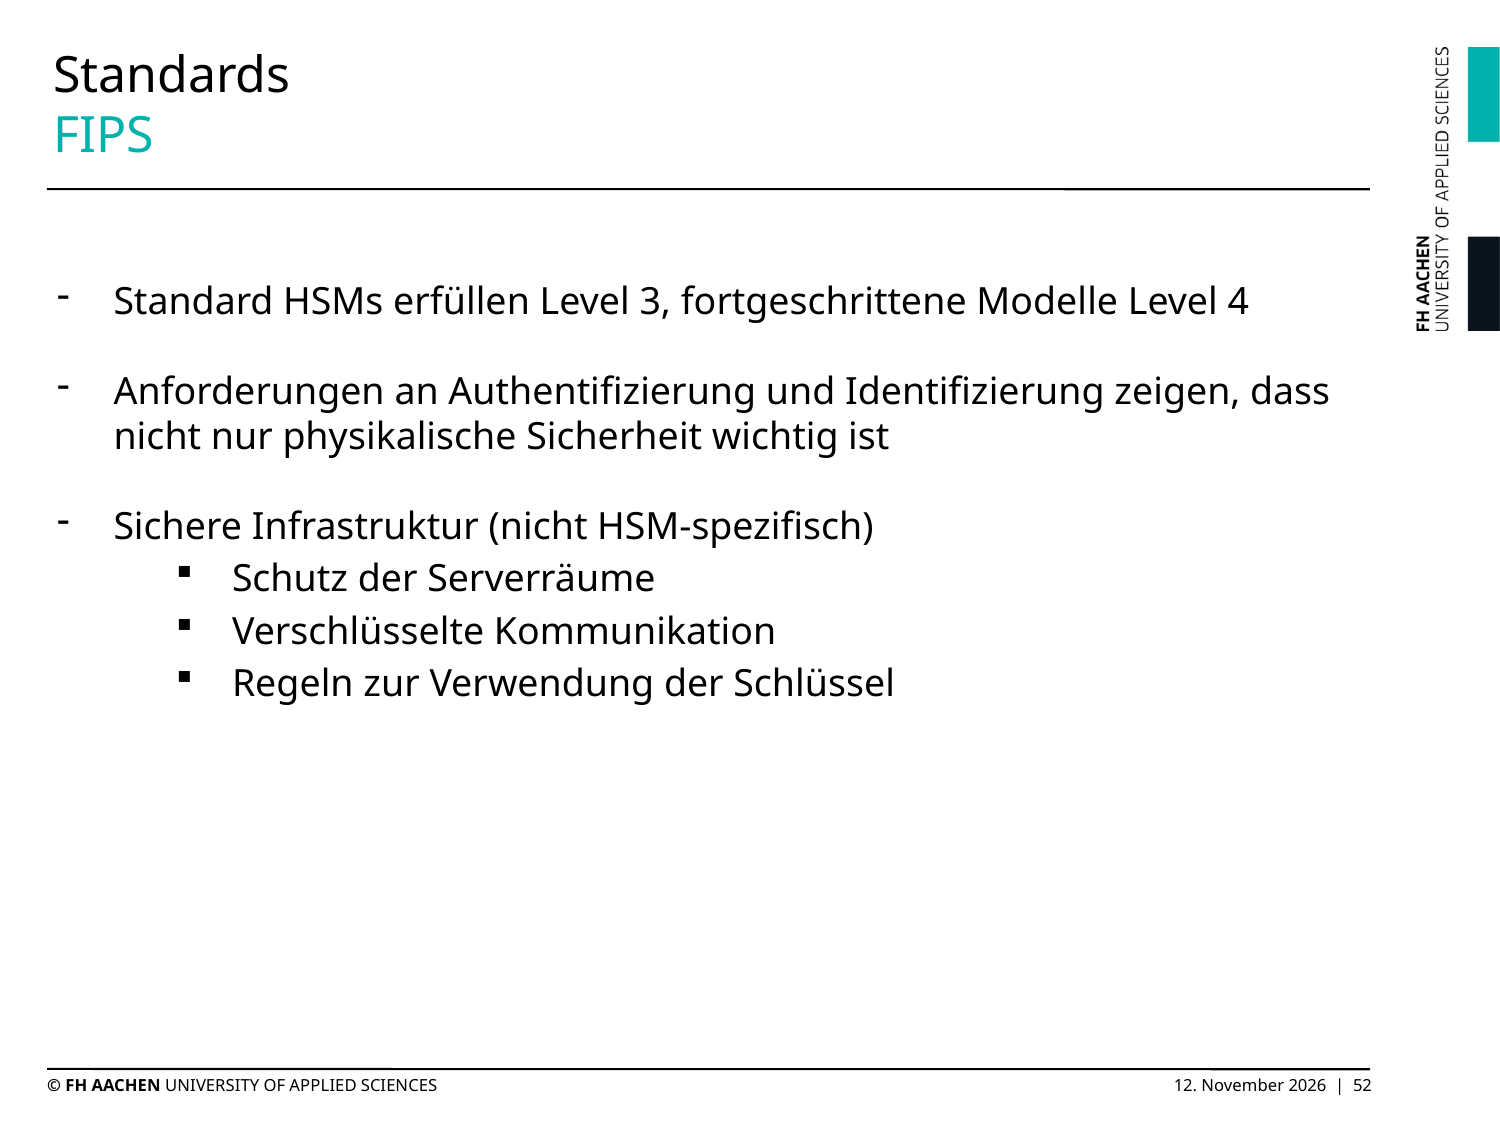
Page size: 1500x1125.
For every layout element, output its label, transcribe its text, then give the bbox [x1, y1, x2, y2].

title Standards FIPS [53, 42, 1376, 161]
list Standard HSMs erfüllen Level 3, fortgeschrittene Modelle Level 4 Anforderungen an Authentifizierung und Identifizierung zeigen, dass nicht nur physikalische Sicherheit wichtig ist Sichere Infrastruktur (nicht HSM-spezifisch) Schutz der Serverräume Verschlüsselte Kommunikation Regeln zur Verwendung der Schlüssel [57, 231, 1400, 1042]
picture [1404, 47, 1500, 331]
